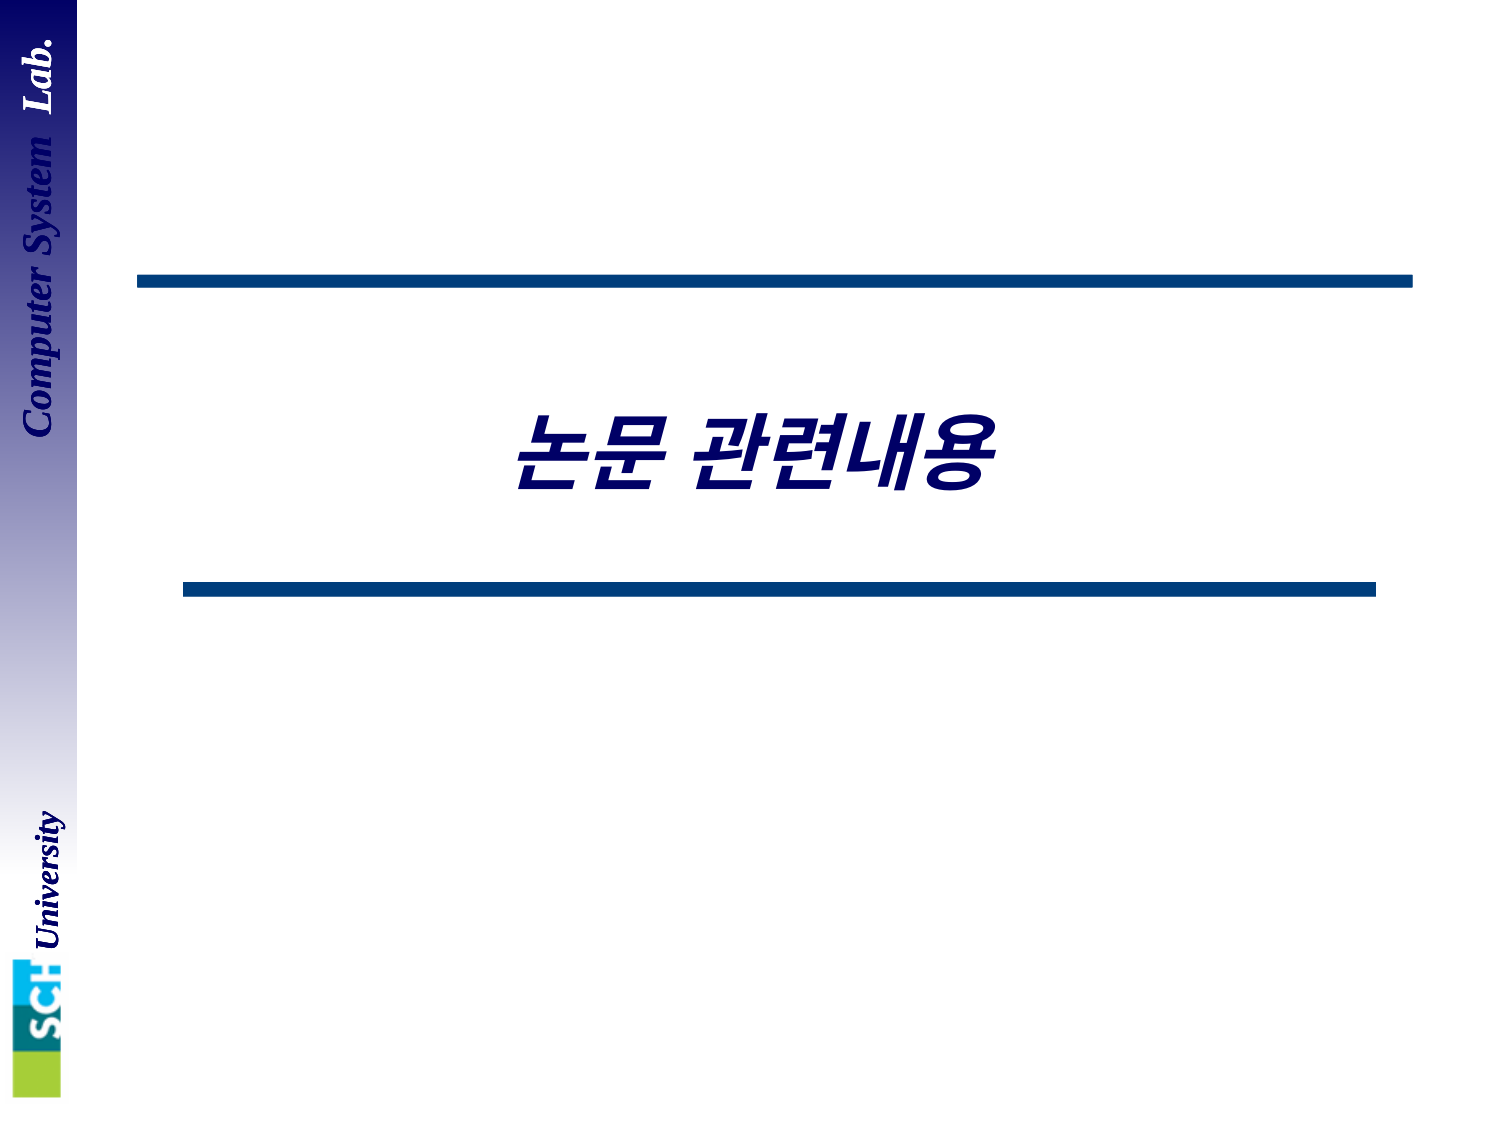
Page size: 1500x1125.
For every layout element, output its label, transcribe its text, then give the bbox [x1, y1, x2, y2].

picture [5, 952, 69, 1104]
title 논문 관련내용 [112, 287, 1388, 613]
